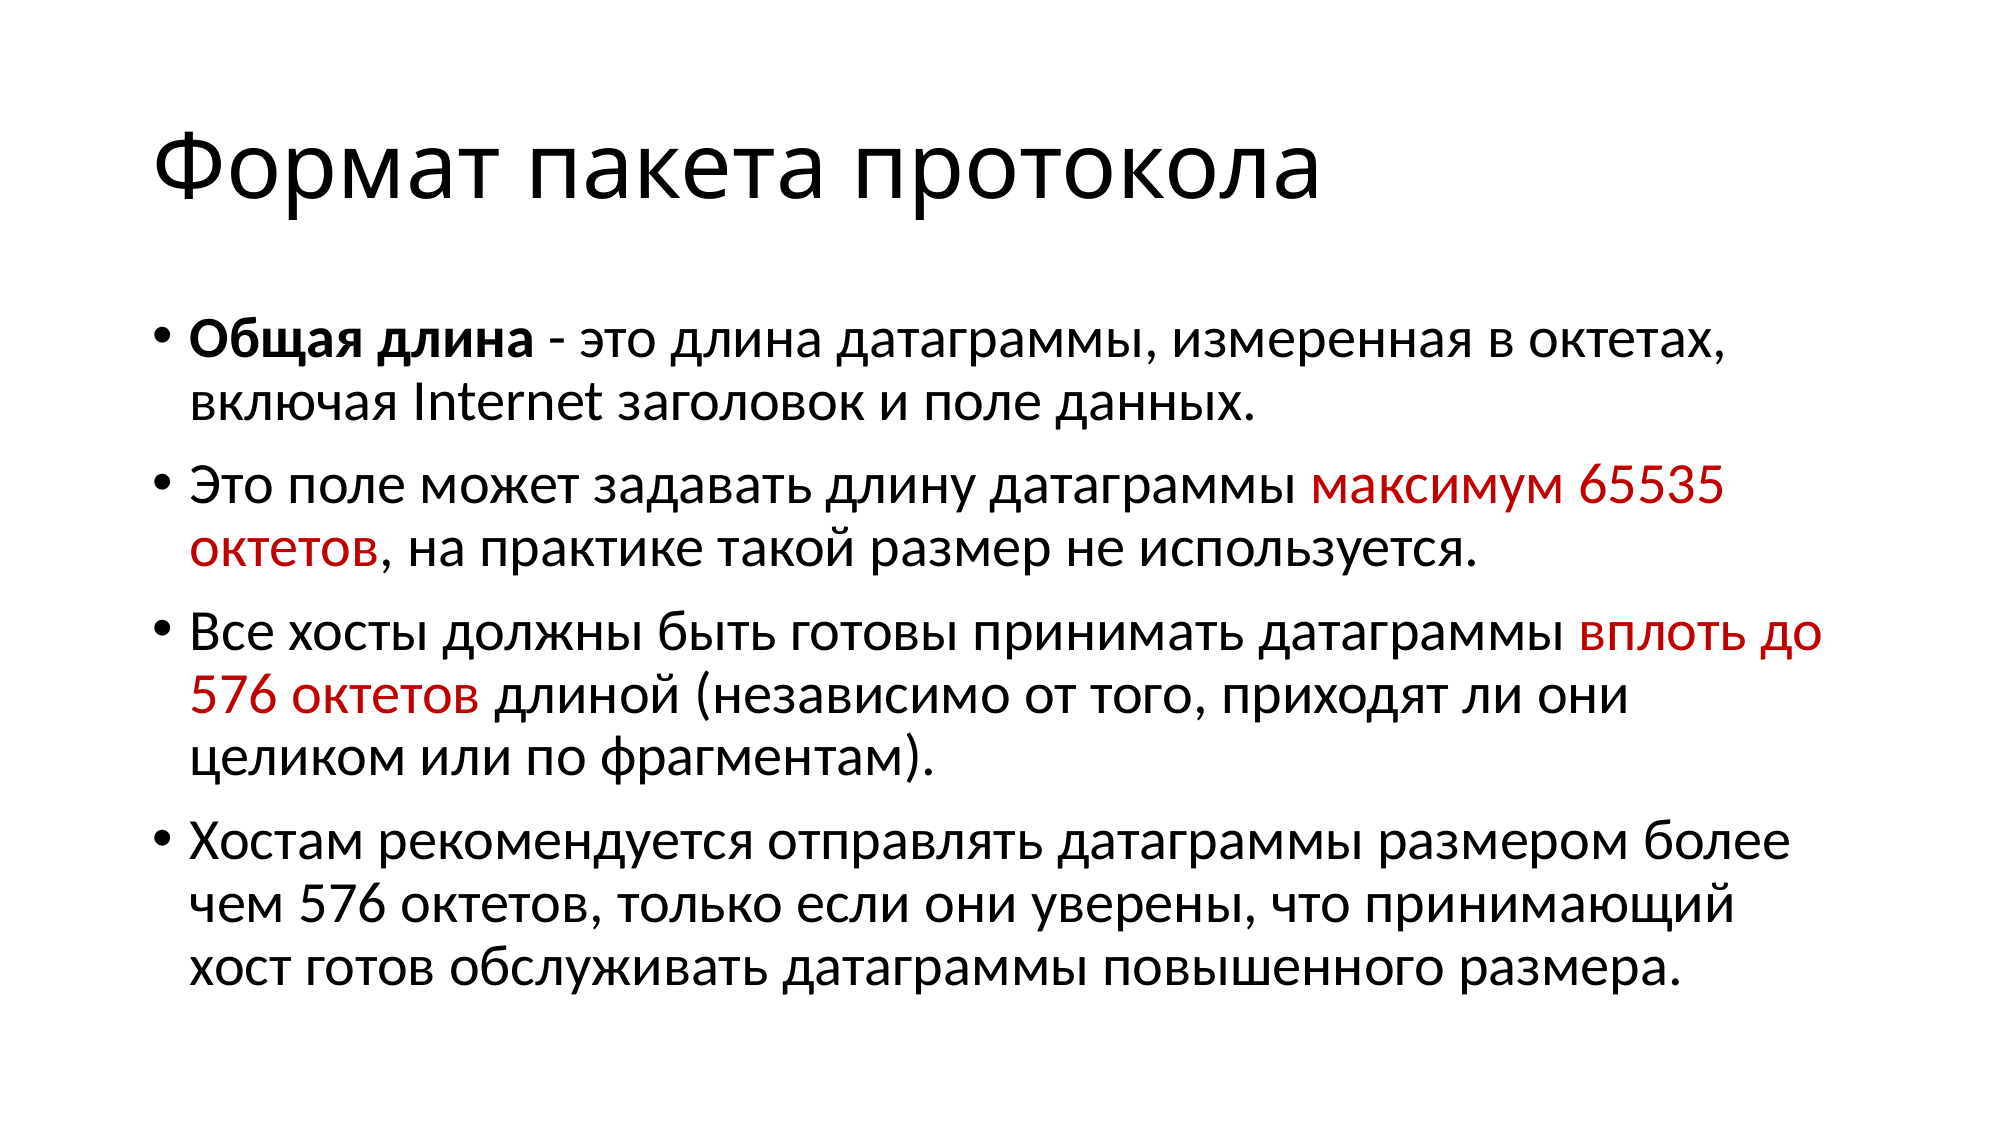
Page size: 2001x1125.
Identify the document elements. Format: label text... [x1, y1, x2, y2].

list Общая длина - это длина датаграммы, измеренная в октетах, включая Internet заголовок и поле данных. Это поле может задавать длину датаграммы максимум 65535 октетов, на практике такой размер не используется. Все хосты должны быть готовы принимать датаграммы вплоть до 576 октетов длиной (независимо от того, приходят ли они целиком или по фрагментам). Хостам рекомендуется отправлять датаграммы размером более чем 576 октетов, только если они уверены, что принимающий хост готов обслуживать датаграммы повышенного размера. [137, 299, 1863, 1014]
title Формат пакета протокола [137, 59, 1863, 278]
